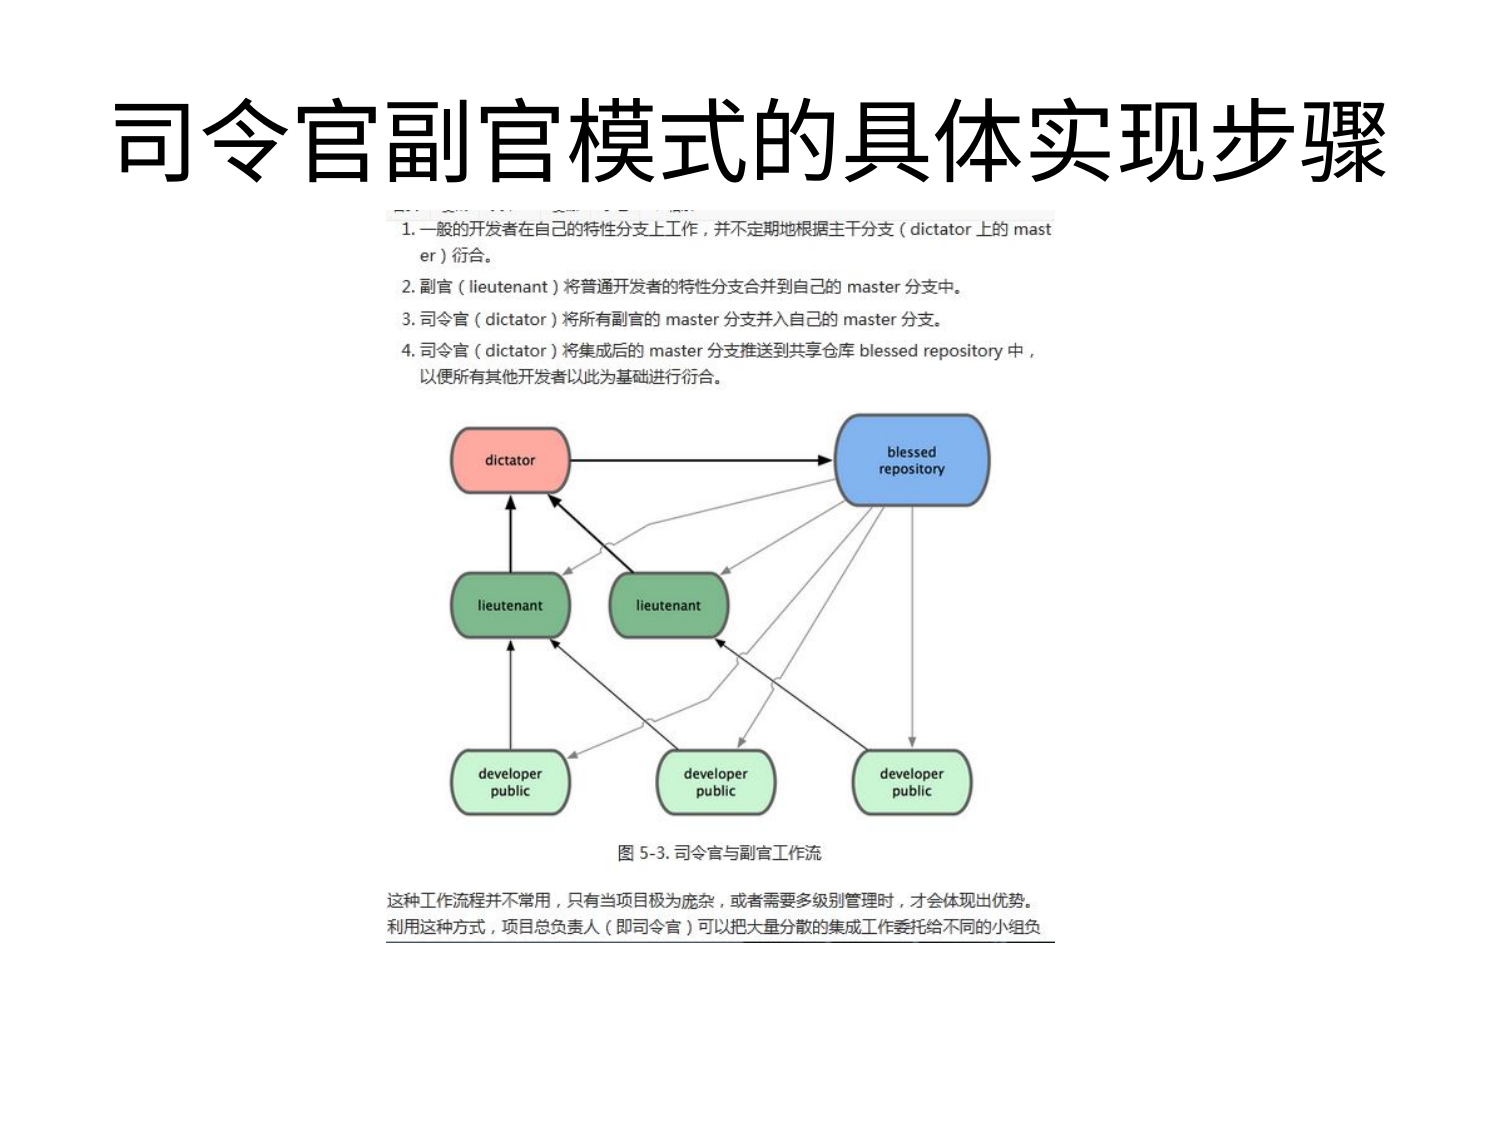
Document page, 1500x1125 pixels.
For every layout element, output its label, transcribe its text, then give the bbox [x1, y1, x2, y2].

title 司令官副官模式的具体实现步骤 [75, 45, 1425, 233]
picture [386, 210, 1055, 943]
